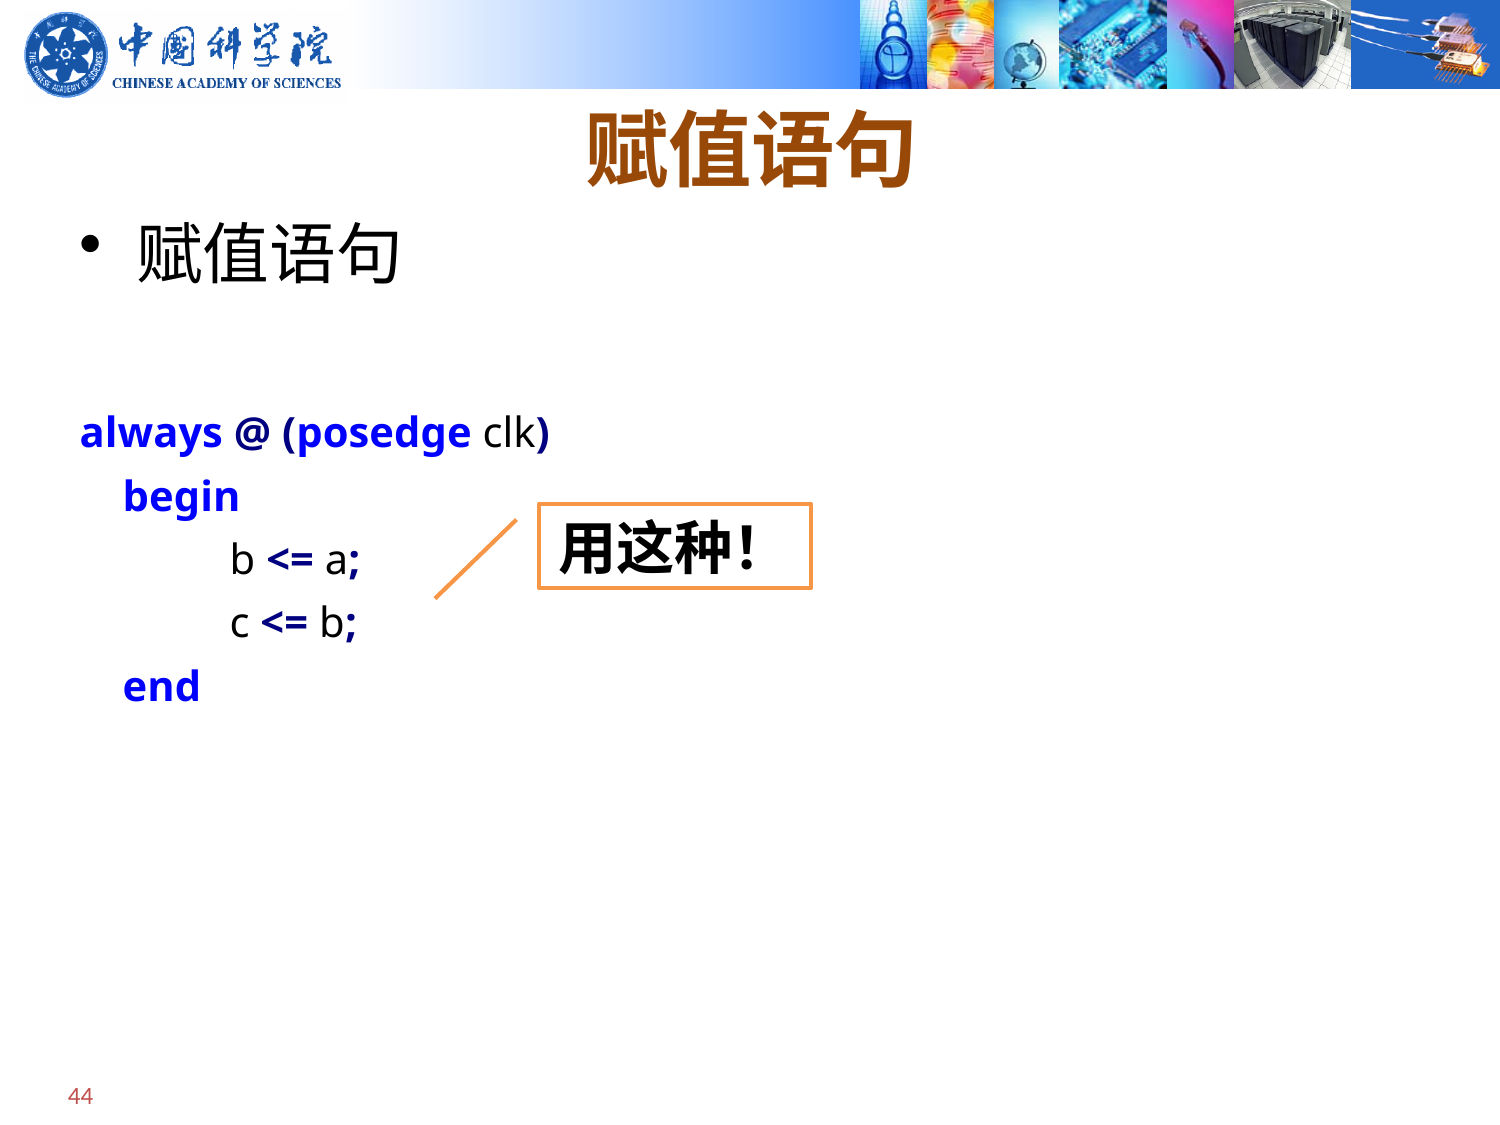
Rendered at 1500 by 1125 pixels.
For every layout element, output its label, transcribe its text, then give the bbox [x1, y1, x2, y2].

picture [860, 0, 1500, 89]
text_box 用这种！ [537, 502, 813, 590]
title 赋值语句 [76, 90, 1427, 196]
text_box 用这种！ [433, 518, 518, 601]
list 赋值语句 always @ (posedge clk) begin b <= a; c <= b; end [64, 196, 1471, 946]
picture [23, 10, 349, 102]
